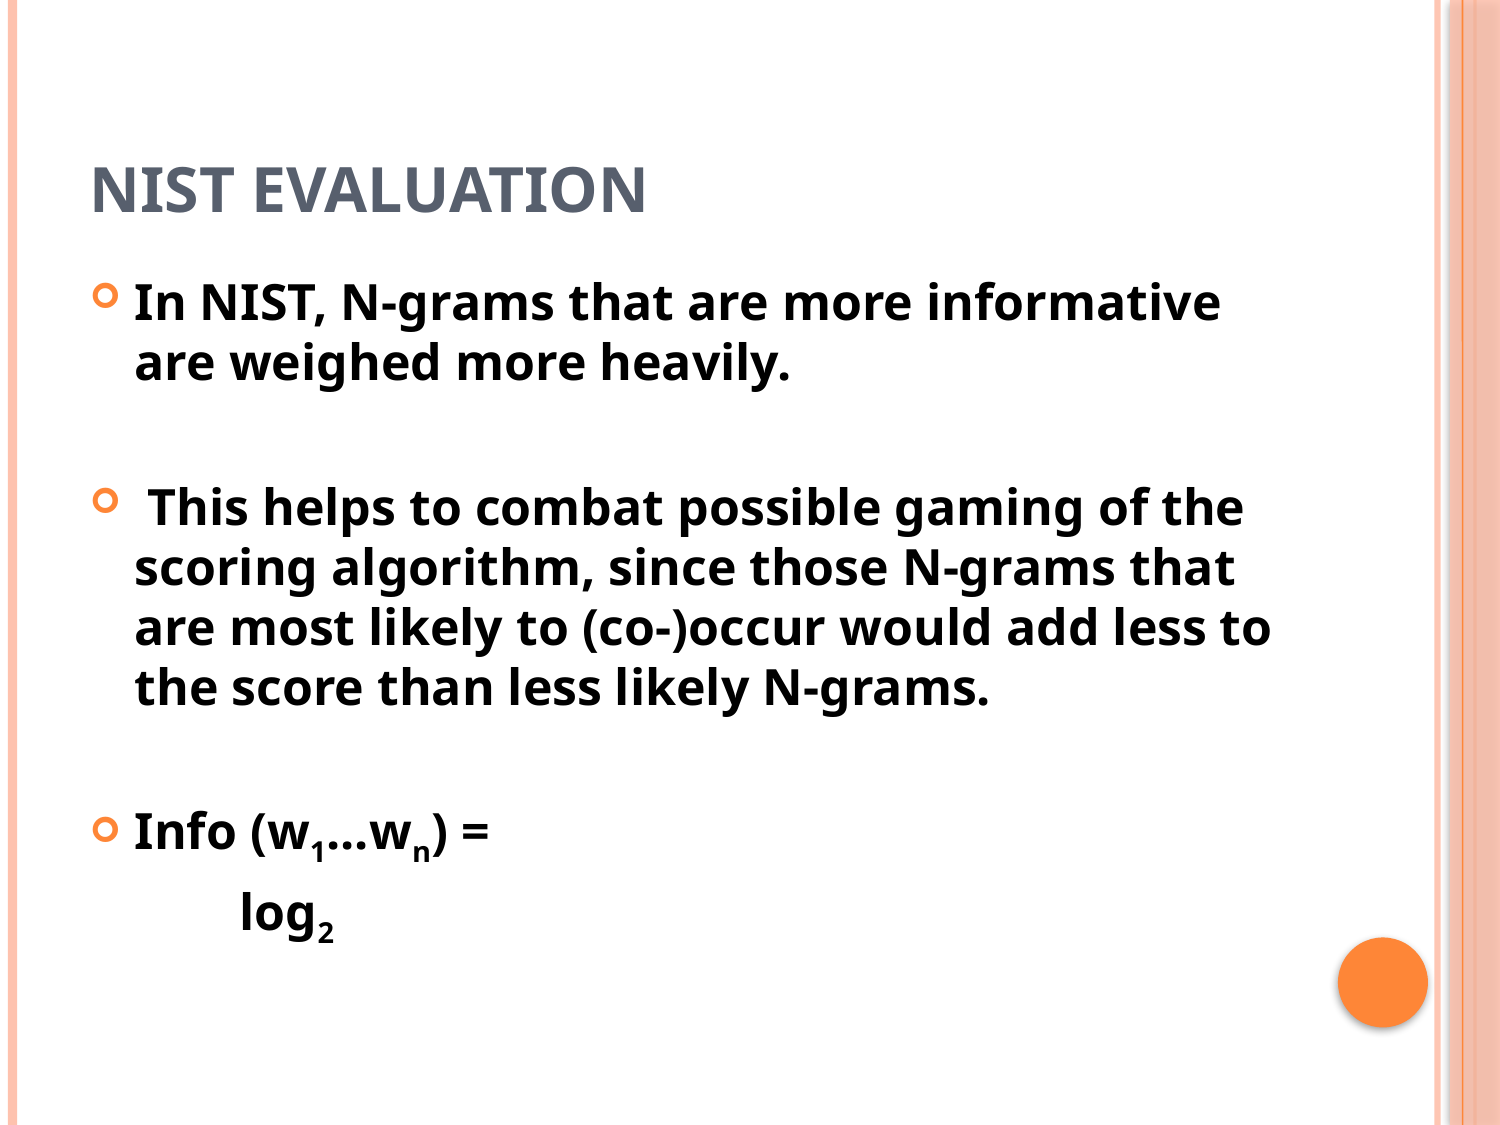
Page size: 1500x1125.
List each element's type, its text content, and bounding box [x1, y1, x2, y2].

title NIST evaluation [75, 45, 1300, 233]
